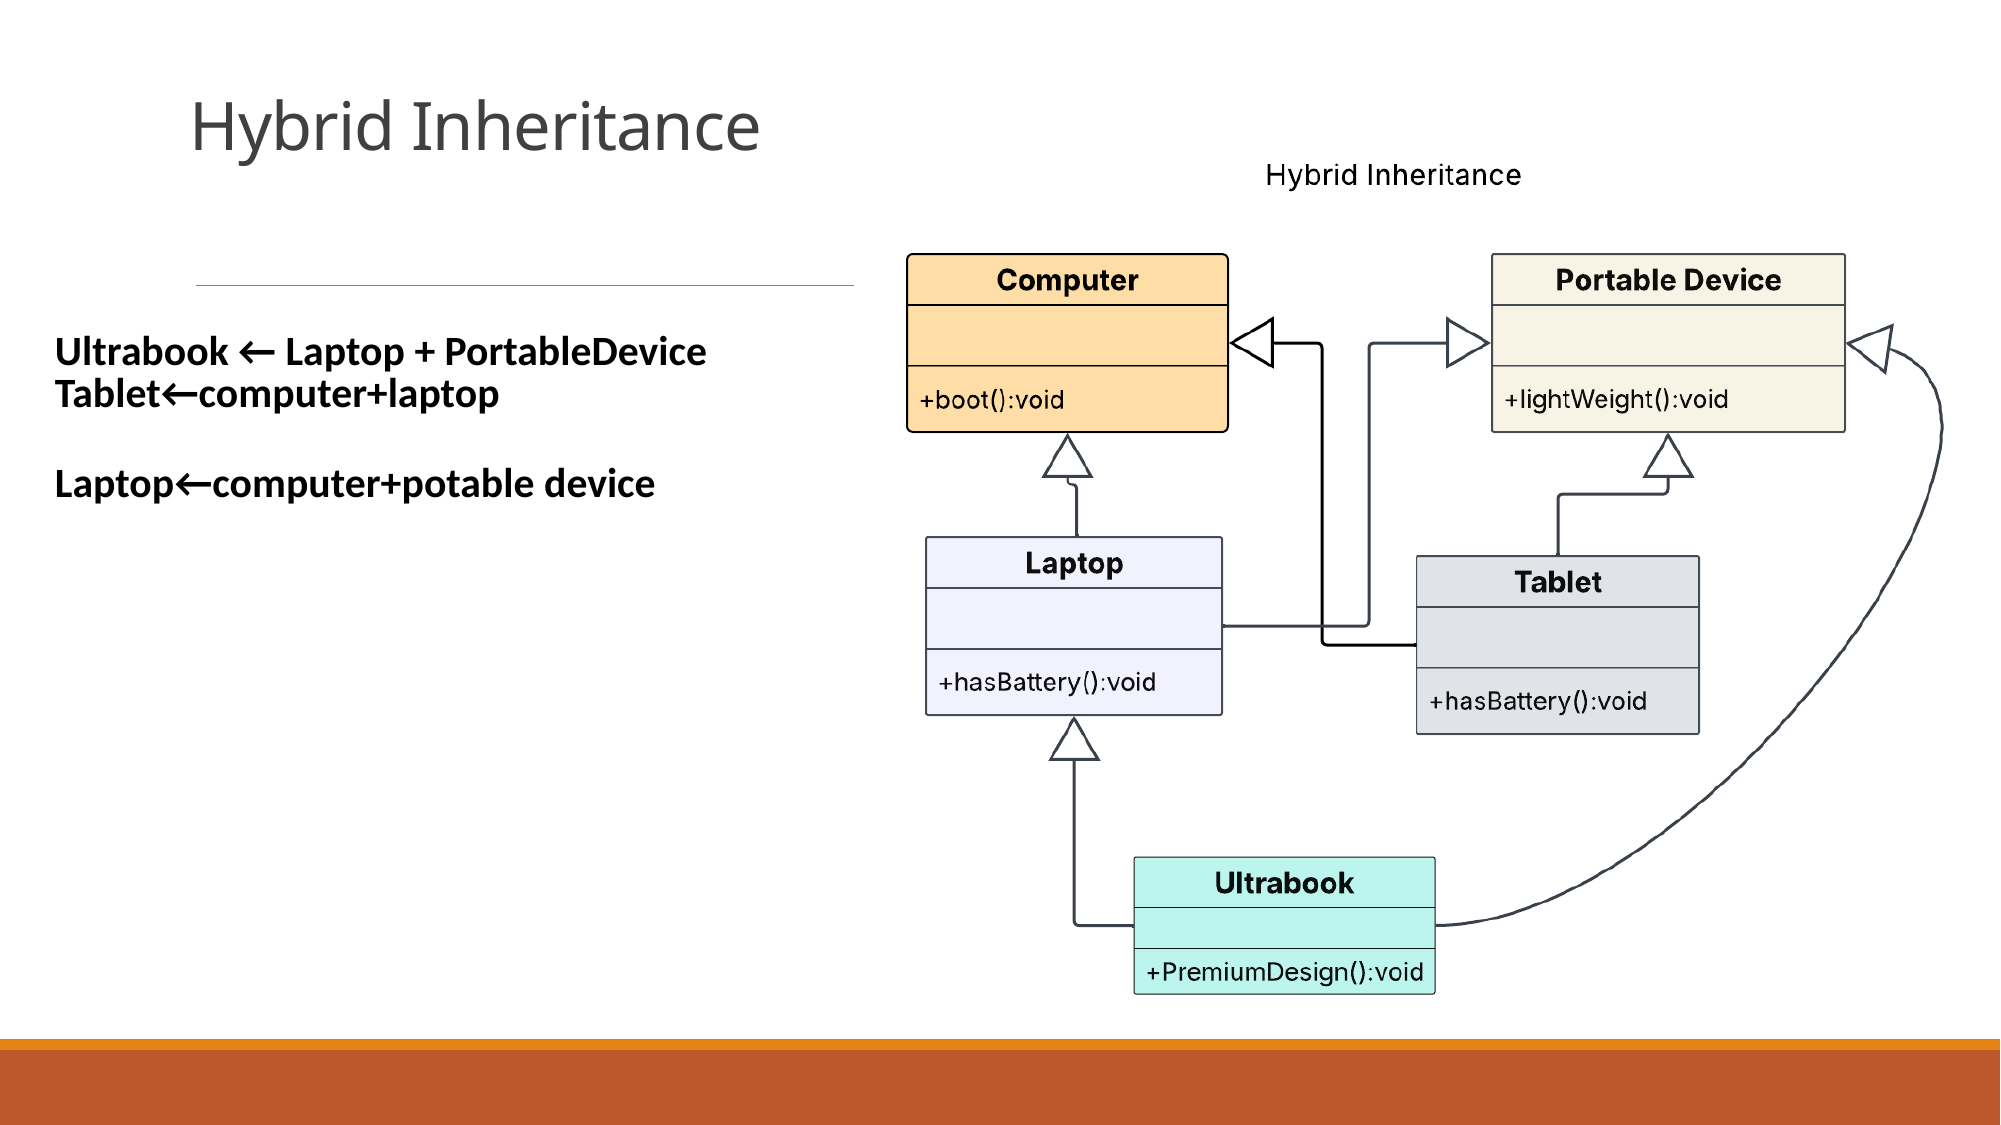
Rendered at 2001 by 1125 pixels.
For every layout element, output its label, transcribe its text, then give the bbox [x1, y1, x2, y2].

title Hybrid Inheritance [174, 88, 1429, 252]
table_cell Laptop←computer+potable device [40, 454, 735, 562]
picture [853, 97, 1996, 1038]
table_header [40, 463, 836, 626]
table_header Ultrabook ← Laptop + PortableDevice Tablet←computer+laptop [40, 298, 735, 454]
